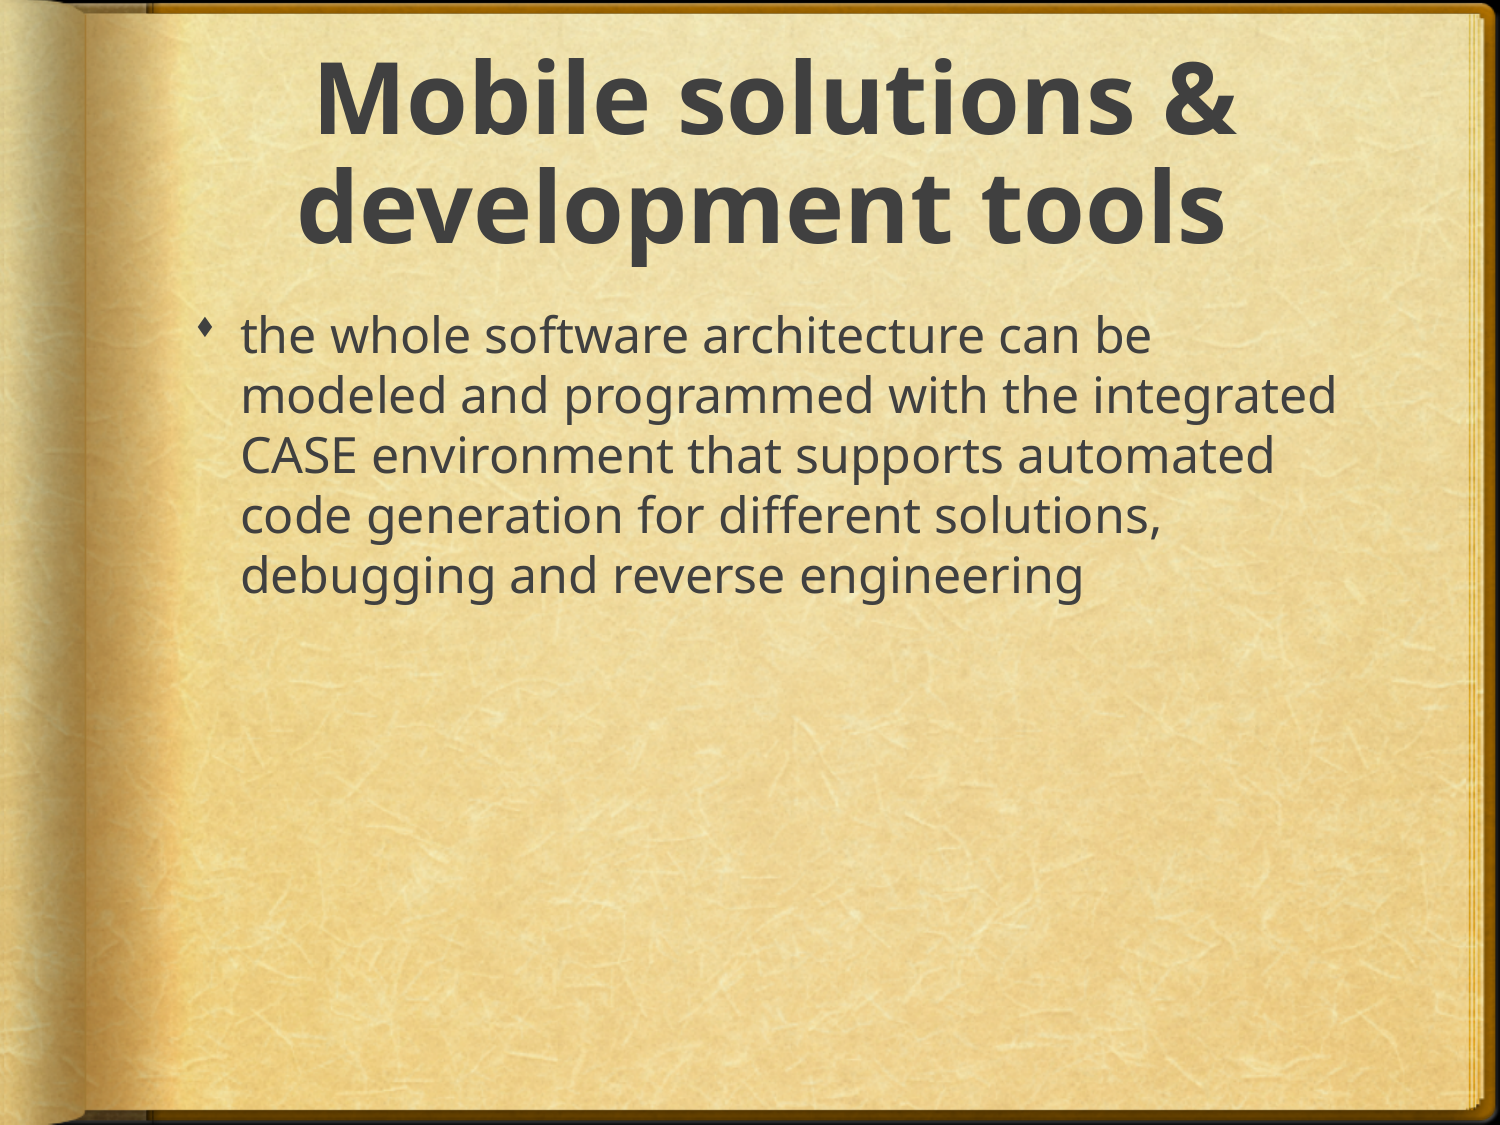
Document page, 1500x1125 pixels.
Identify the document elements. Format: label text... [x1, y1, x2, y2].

picture [0, 0, 1500, 1125]
list the whole software architecture can be modeled and programmed with the integrated CASE environment that supports automated code generation for different solutions, debugging and reverse engineering [178, 295, 1372, 1005]
title Mobile solutions & development tools [178, 45, 1372, 265]
